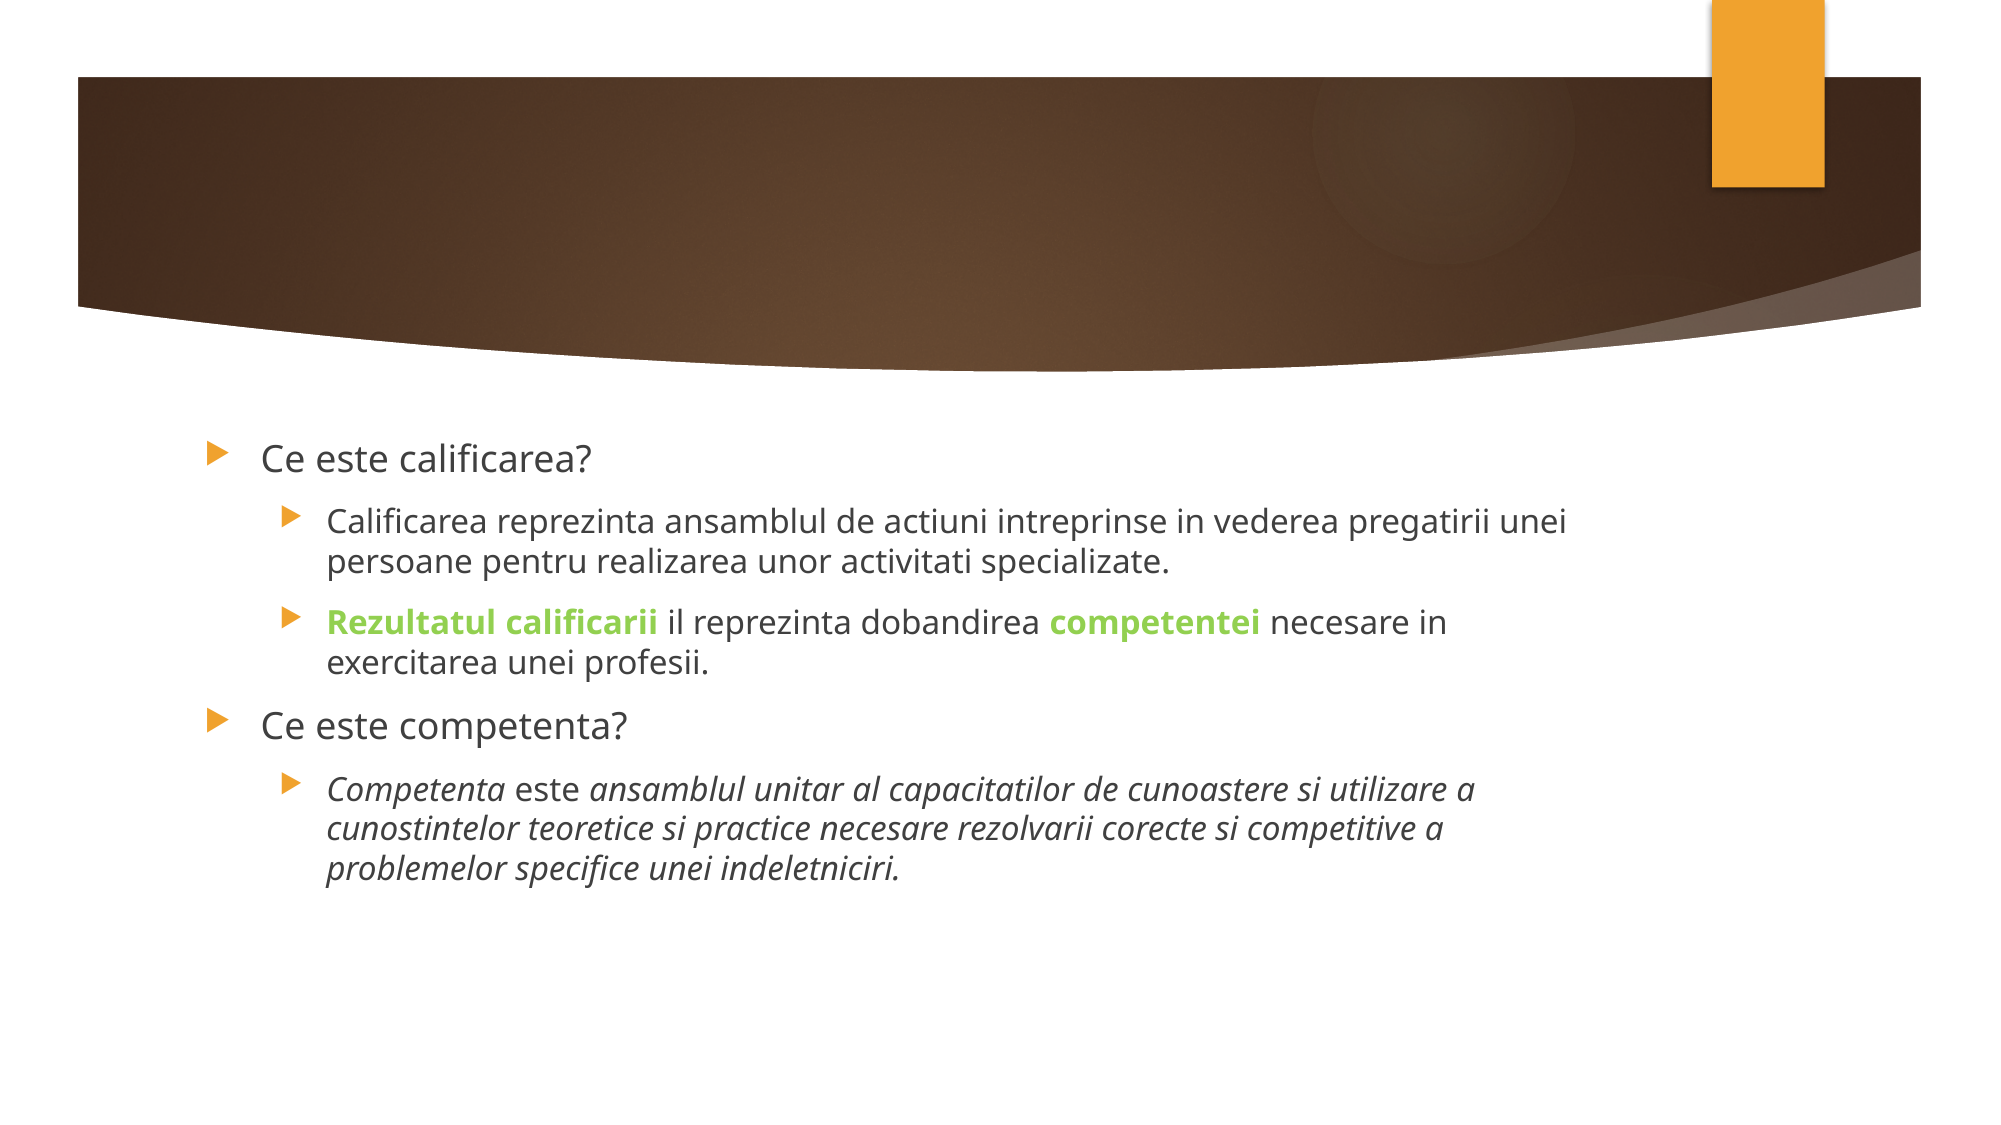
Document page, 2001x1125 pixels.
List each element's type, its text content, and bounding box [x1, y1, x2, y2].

list Ce este calificarea? Calificarea reprezinta ansamblul de actiuni intreprinse in vederea pregatirii unei persoane pentru realizarea unor activitati specializate. Rezultatul calificarii il reprezinta dobandirea competentei necesare in exercitarea unei profesii. Ce este competenta? Competenta este ansamblul unitar al capacitatilor de cunoastere si utilizare a cunostintelor teoretice si practice necesare rezolvarii corecte si competitive a problemelor specifice unei indeletniciri. [189, 427, 1638, 988]
